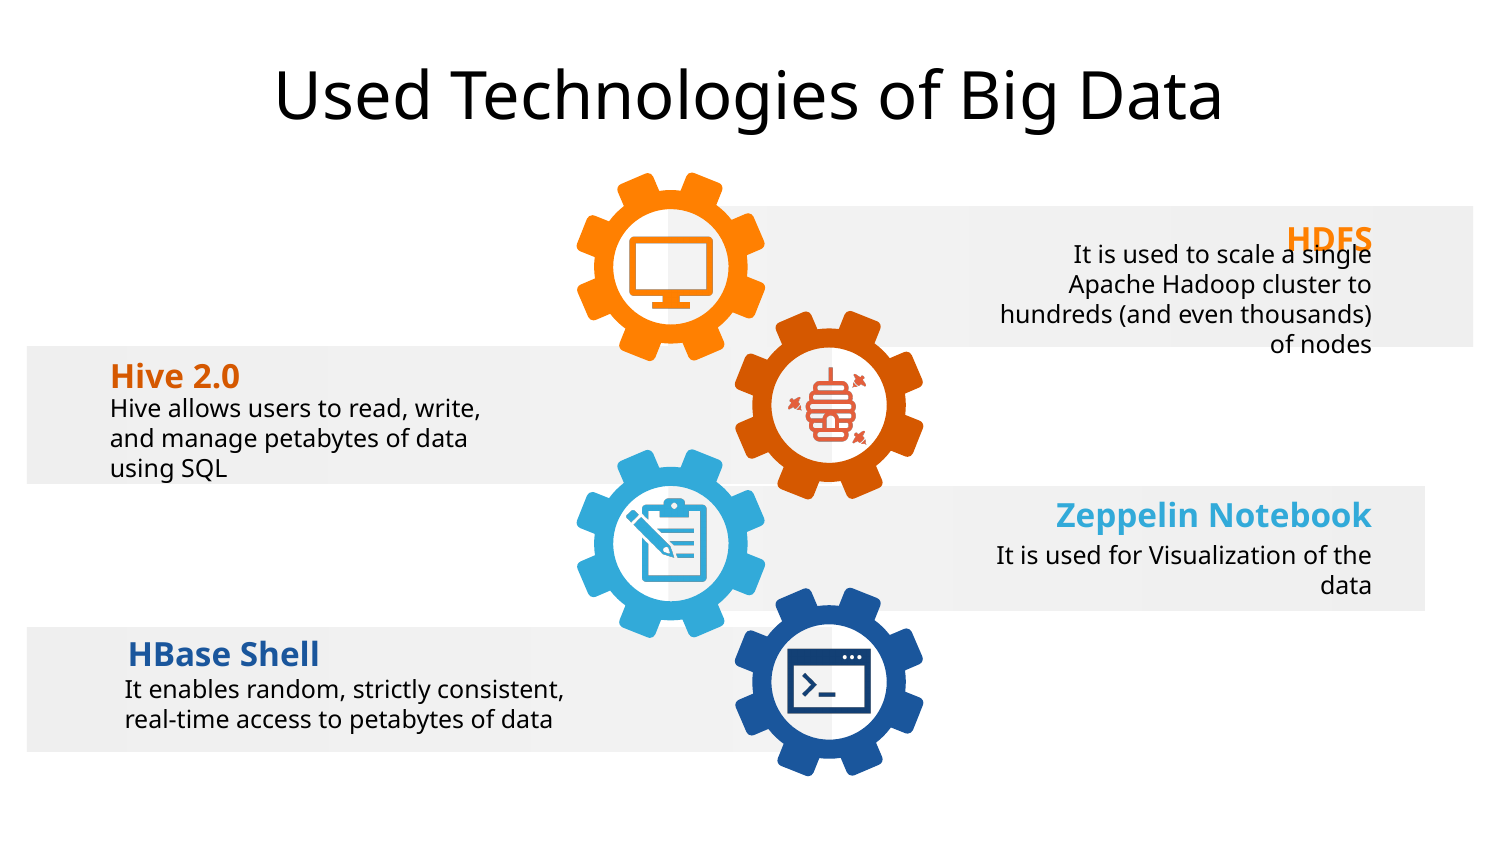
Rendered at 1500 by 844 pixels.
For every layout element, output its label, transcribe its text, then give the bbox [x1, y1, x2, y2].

text_box It is used for Visualization of the data [974, 533, 1388, 606]
text_box [26, 346, 783, 484]
text_box [719, 486, 1426, 611]
text_box [803, 348, 832, 355]
text_box [668, 592, 700, 601]
text_box [668, 210, 704, 221]
text_box [734, 587, 924, 777]
text_box HDFS [899, 217, 1388, 259]
text_box Zeppelin Notebook [899, 513, 1388, 555]
title Used Technologies of Big Data [75, 90, 1425, 170]
text_box [576, 449, 766, 638]
text_box HBase Shell [112, 632, 601, 663]
text_box [805, 733, 832, 739]
text_box [719, 206, 1474, 347]
text_box Hive 2.0 [94, 354, 583, 397]
text_box [734, 310, 924, 500]
text_box It is used to scale a single Apache Hadoop cluster to hundreds (and even thousands) of nodes [974, 267, 1388, 329]
text_box [777, 629, 881, 733]
text_box It enables random, strictly consistent, real-time access to petabytes of data [109, 663, 639, 743]
text_box [668, 343, 683, 347]
text_box [619, 488, 723, 592]
text_box Hive allows users to read, write, and manage petabytes of data using SQL [94, 407, 508, 468]
text_box [576, 172, 766, 362]
text_box [775, 355, 879, 459]
text_box [619, 221, 723, 324]
text_box [26, 627, 783, 752]
